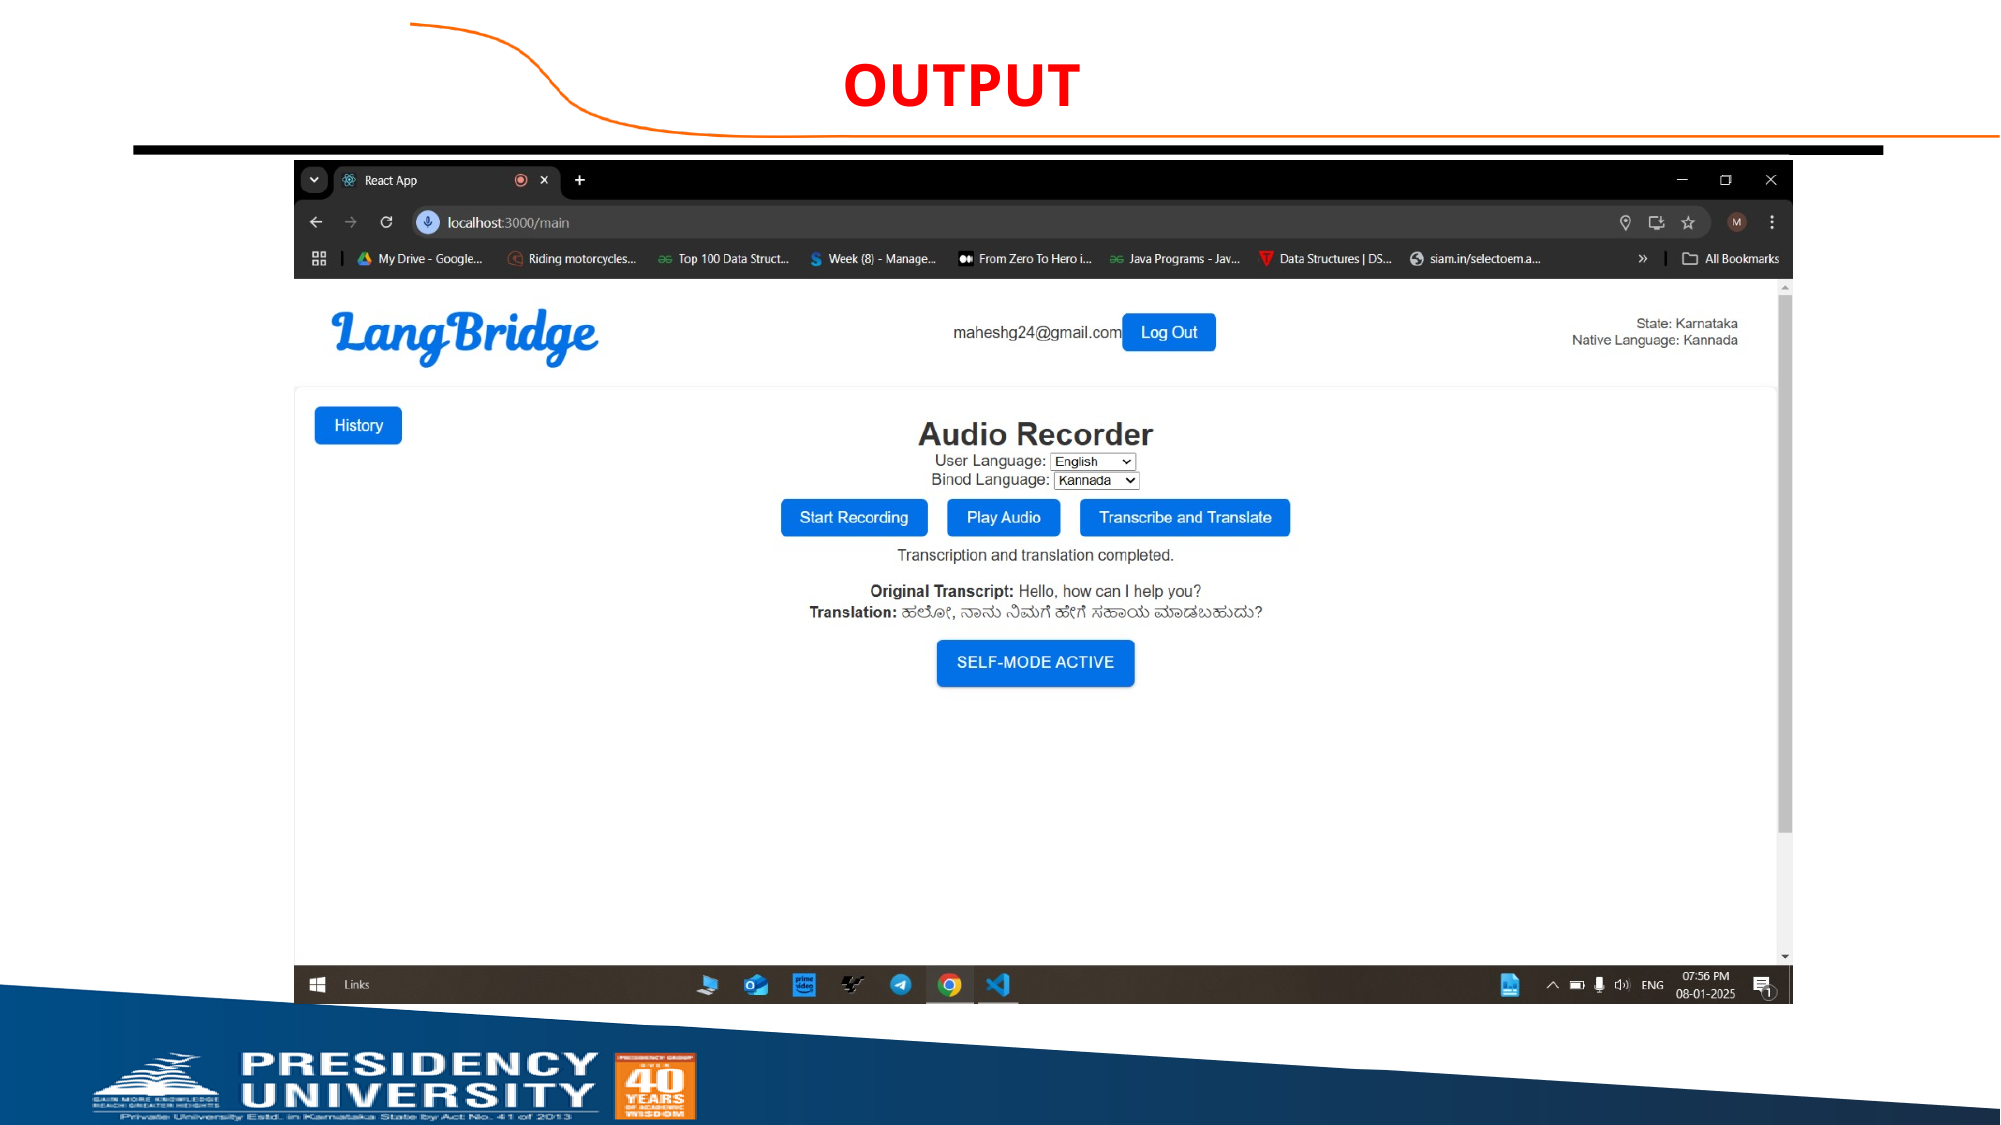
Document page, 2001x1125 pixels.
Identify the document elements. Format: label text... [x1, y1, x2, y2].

picture [0, 160, 2000, 1125]
title OUTPUT [827, 43, 1173, 124]
picture [410, 22, 2000, 138]
